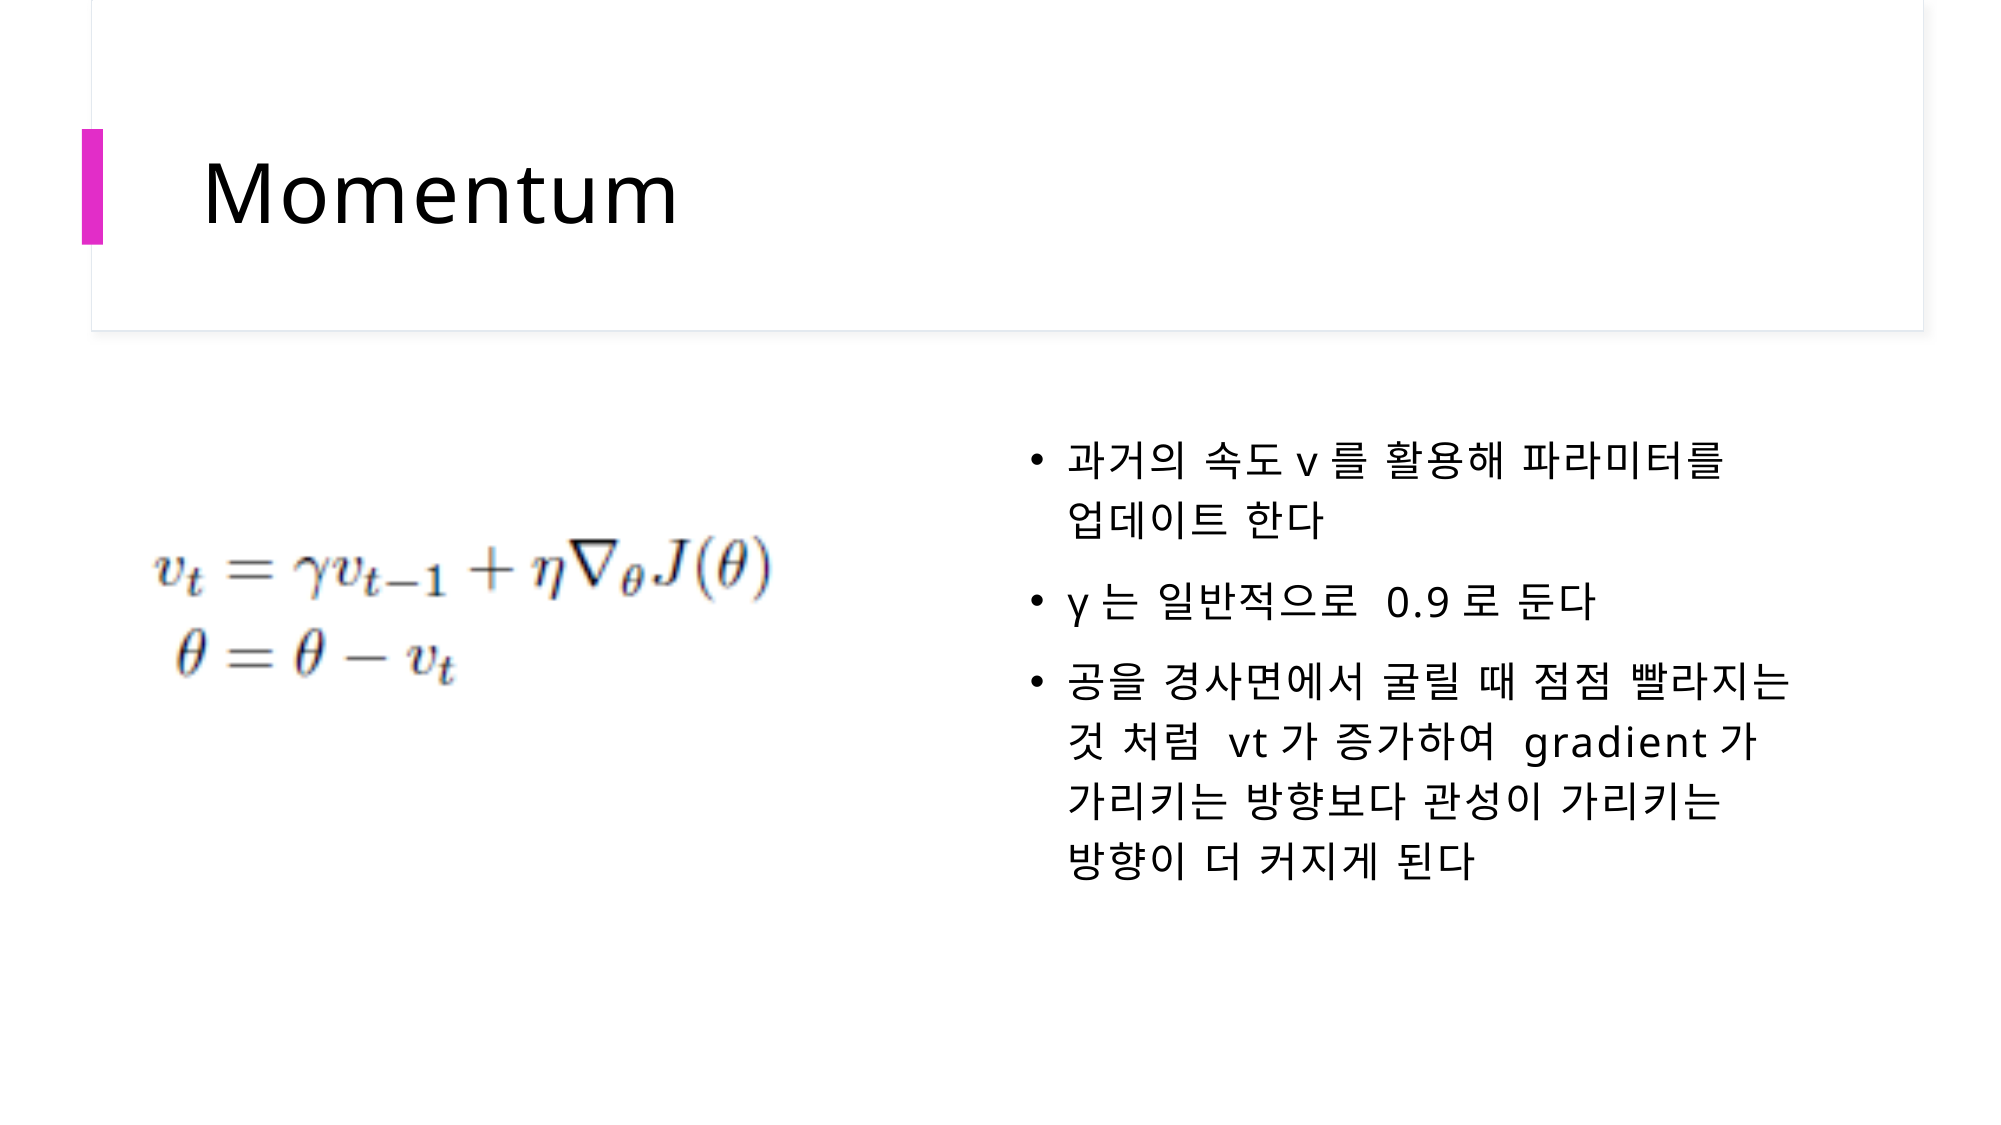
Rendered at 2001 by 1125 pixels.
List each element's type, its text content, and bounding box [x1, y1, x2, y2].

title Momentum [183, 90, 1851, 284]
picture [47, 459, 968, 736]
list 과거의 속도v를 활용해 파라미터를 업데이트 한다 γ는 일반적으로 0.9로 둔다 공을 경사면에서 굴릴 때 점점 빨라지는 것 처럼 vt가 증가하여 gradient가 가리키는 방향보다 관성이 가리키는 방향이 더 커지게 된다 [1012, 406, 1851, 1013]
